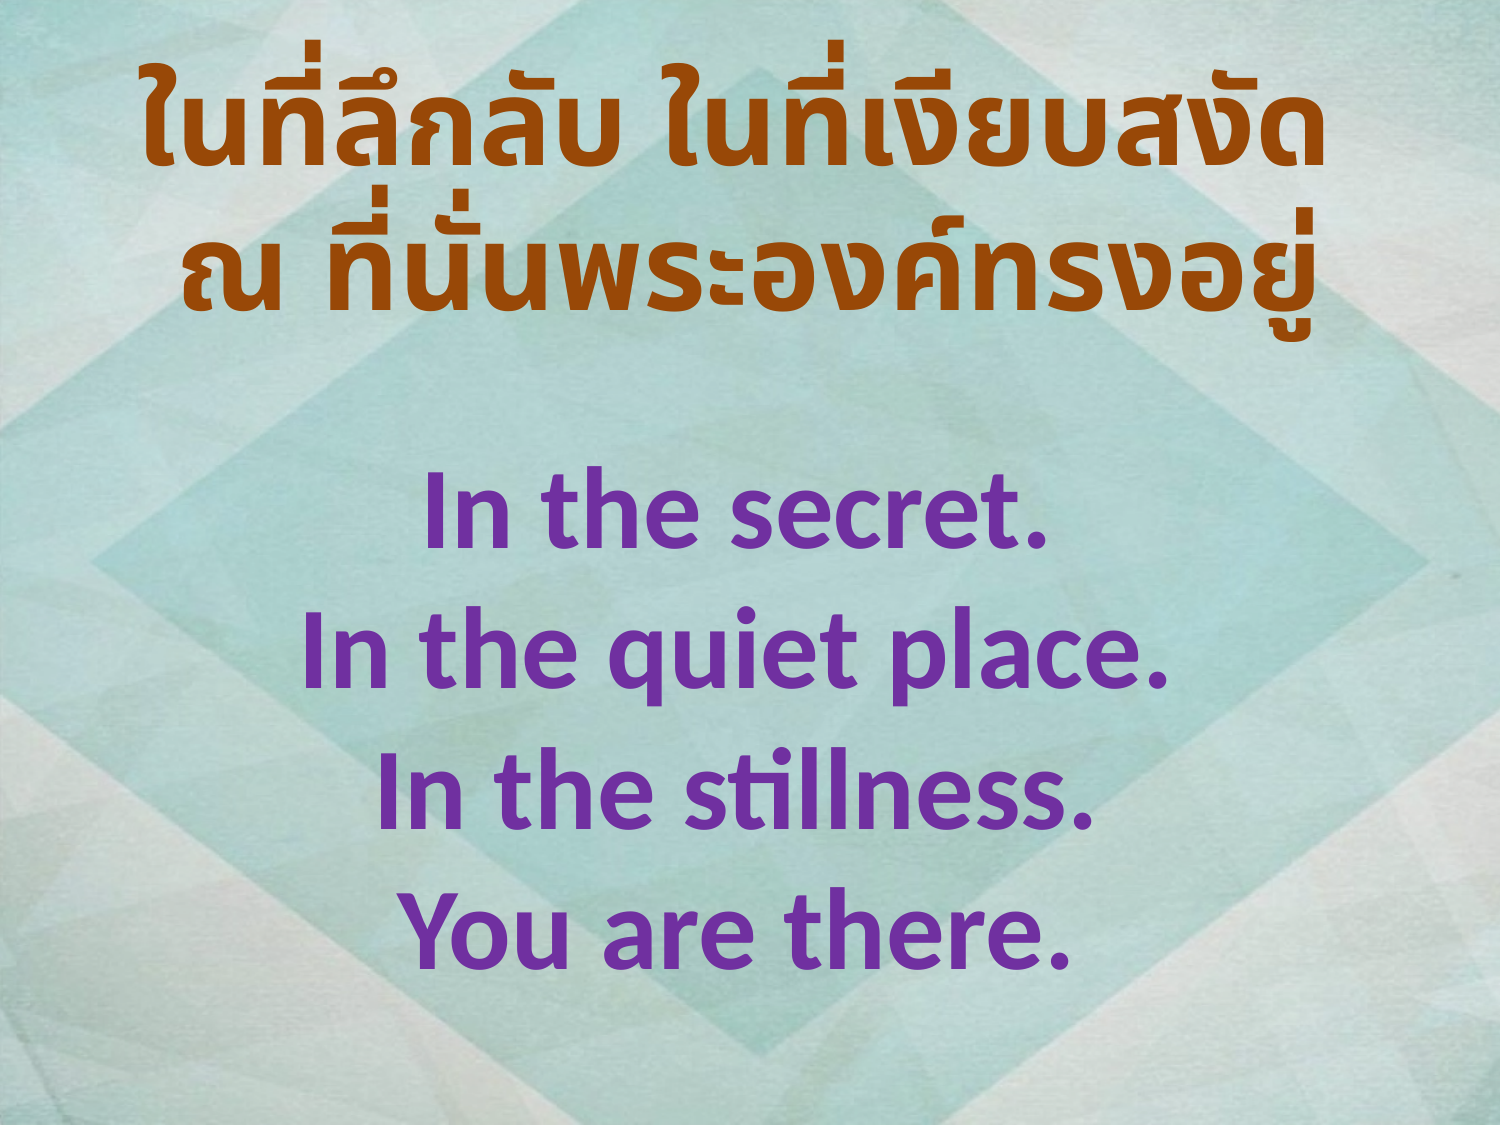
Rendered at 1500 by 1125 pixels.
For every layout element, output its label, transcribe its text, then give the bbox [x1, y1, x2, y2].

text_box ในที่ลึกลับ ในที่เงียบสงัด ณ ที่นั่นพระองค์ทรงอยู่ [112, 37, 1388, 343]
text_box In the secret. In the quiet place. In the stillness. You are there. [112, 424, 1388, 1000]
